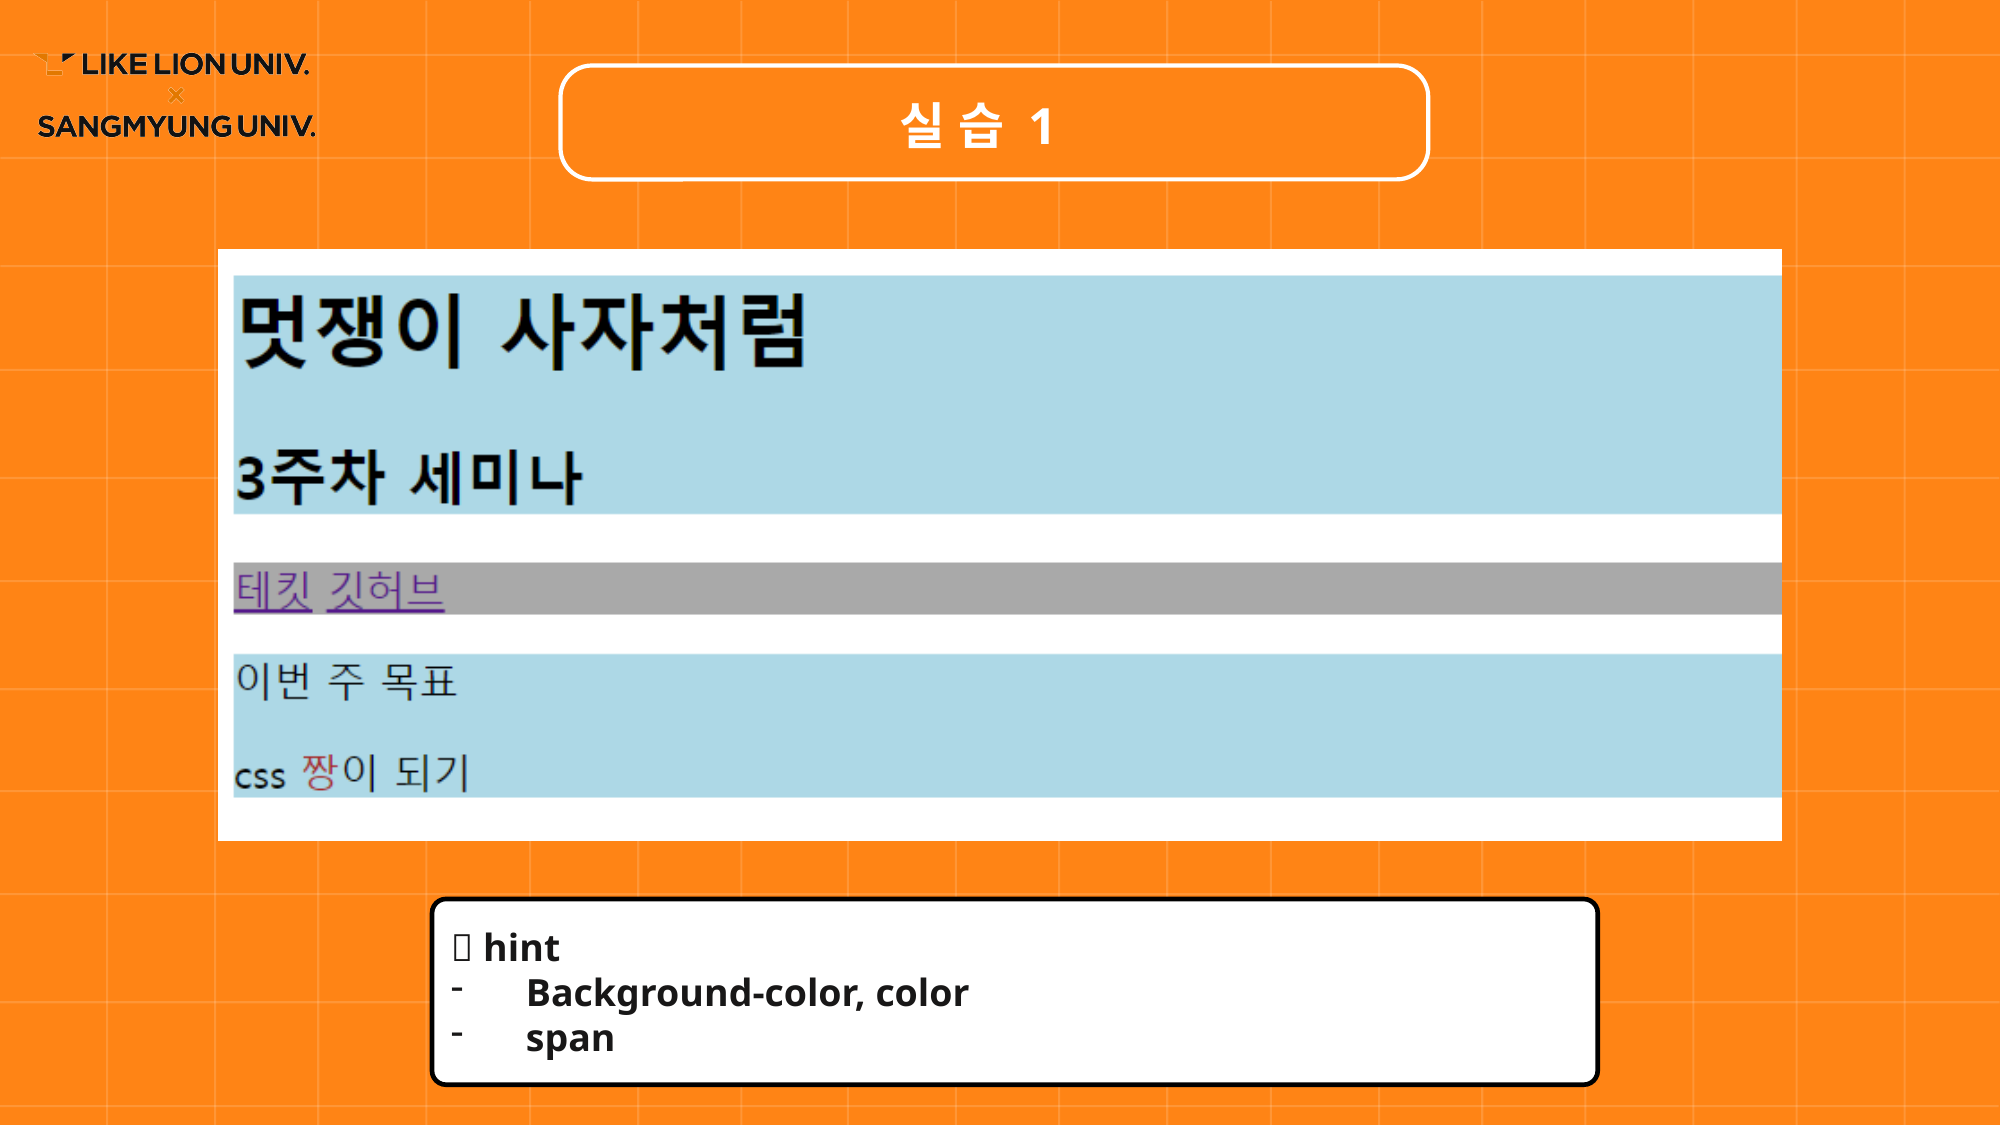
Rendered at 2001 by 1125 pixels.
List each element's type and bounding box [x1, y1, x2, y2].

picture [32, 39, 317, 152]
picture [217, 249, 1782, 841]
text_box [0, 0, 2000, 1125]
